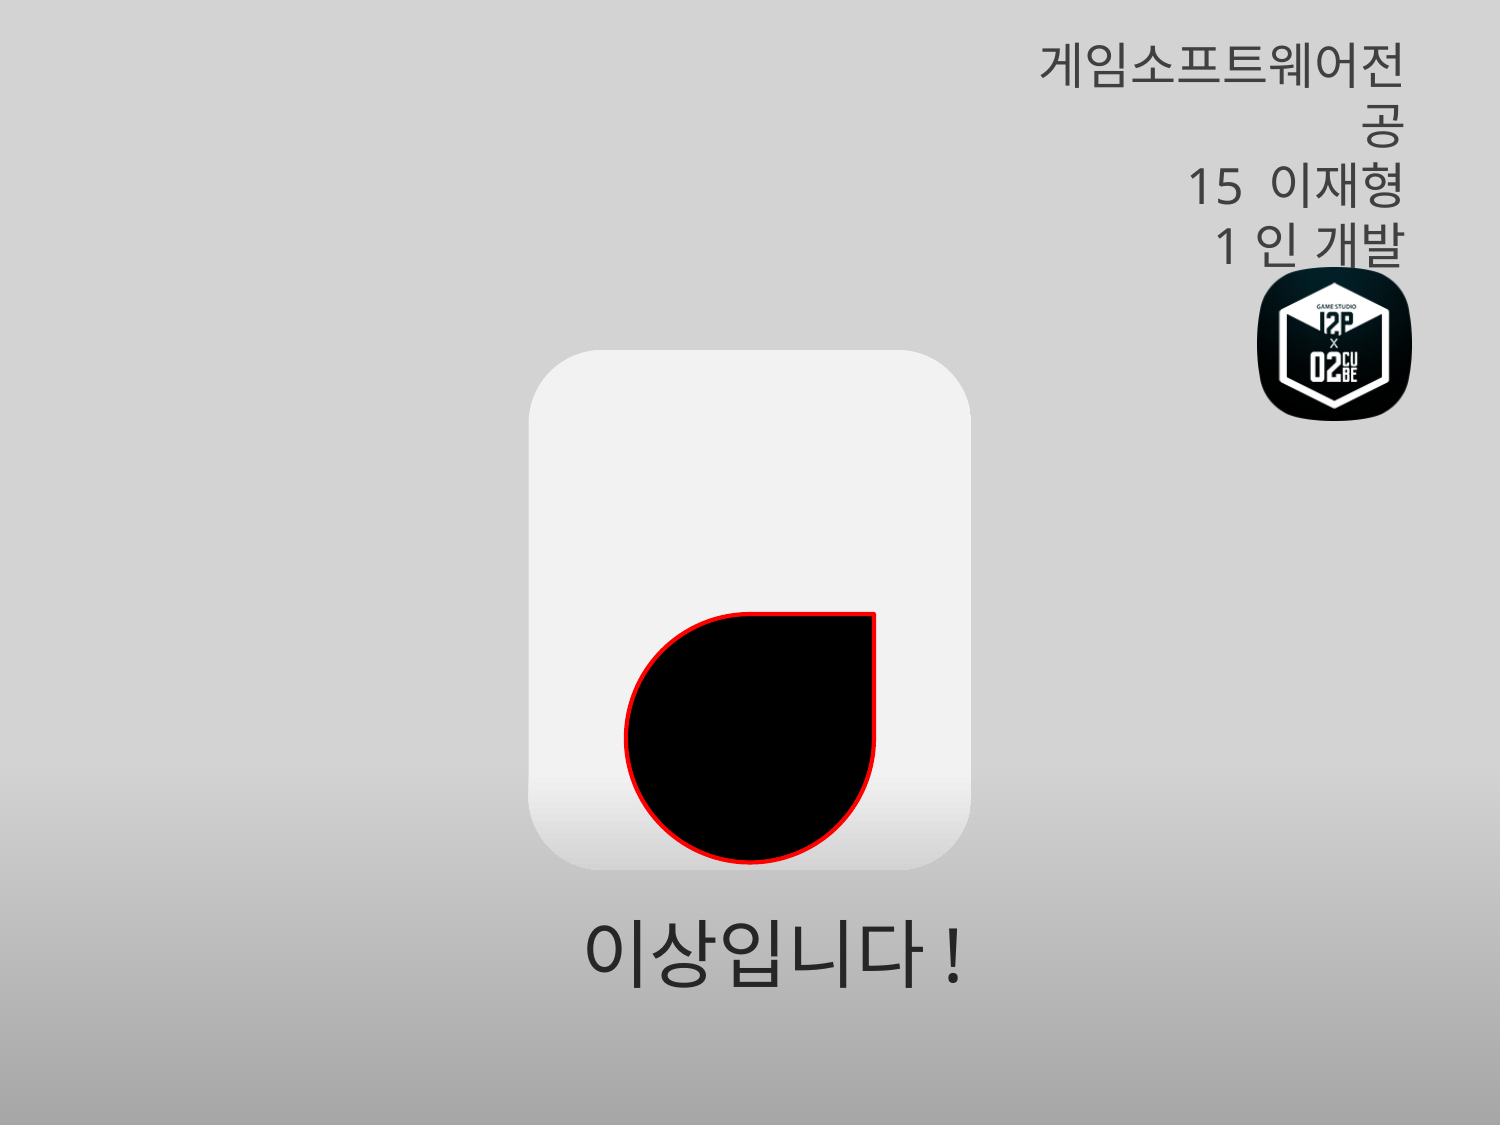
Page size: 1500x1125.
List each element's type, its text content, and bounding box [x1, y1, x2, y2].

text_box [623, 611, 877, 865]
text_box 게임소프트웨어전공 15 이재형 1인 개발 [974, 66, 1427, 244]
picture [1257, 266, 1412, 422]
title 이상입니다! [561, 893, 963, 1012]
text_box [526, 347, 974, 872]
